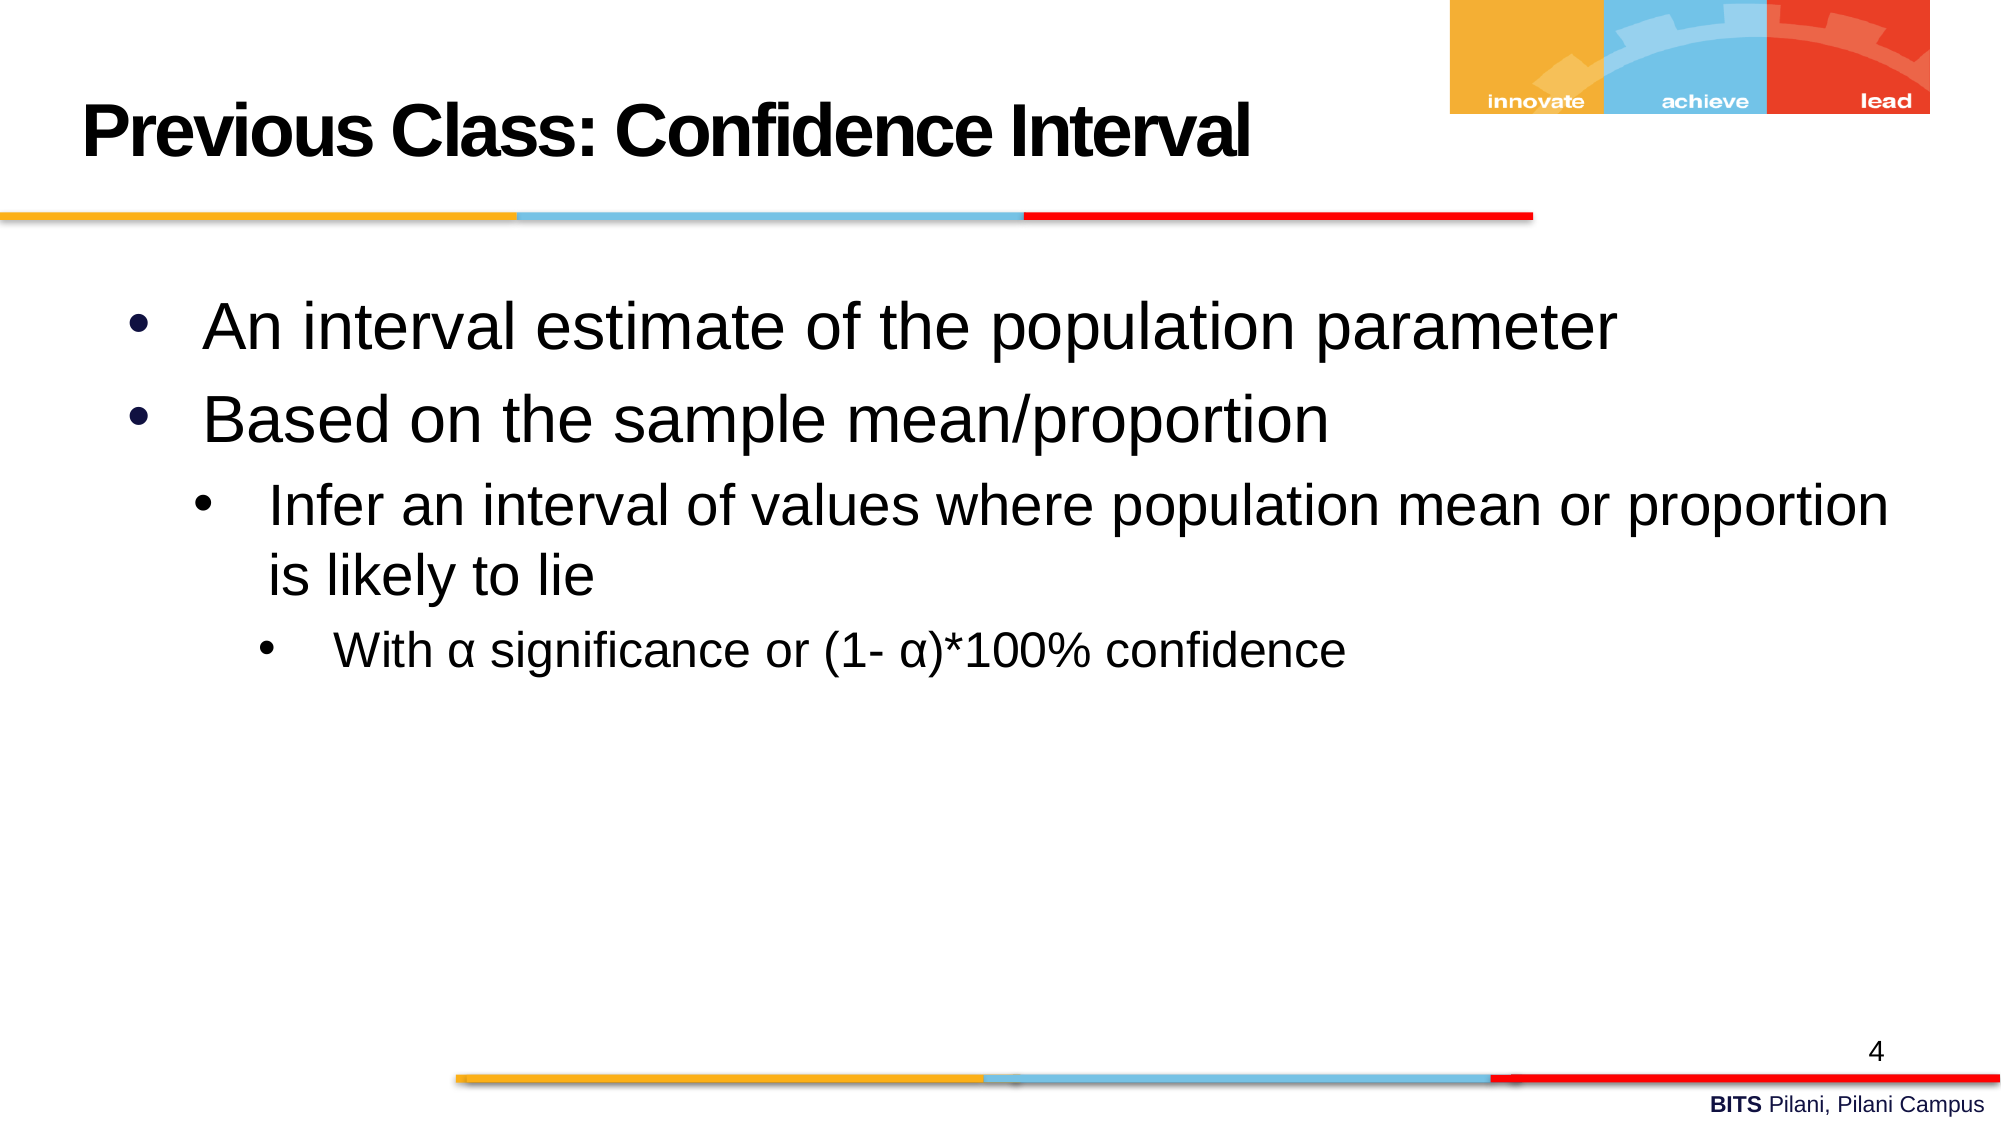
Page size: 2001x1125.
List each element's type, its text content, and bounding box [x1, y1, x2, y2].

slide_number 4 [1433, 1024, 1901, 1103]
list An interval estimate of the population parameter Based on the sample mean/proportion Infer an interval of values where population mean or proportion is likely to lie With α significance or (1- α)*100% confidence [112, 275, 1913, 1018]
list Previous Class: Confidence Interval [66, 39, 1600, 228]
picture [1449, 0, 1930, 114]
